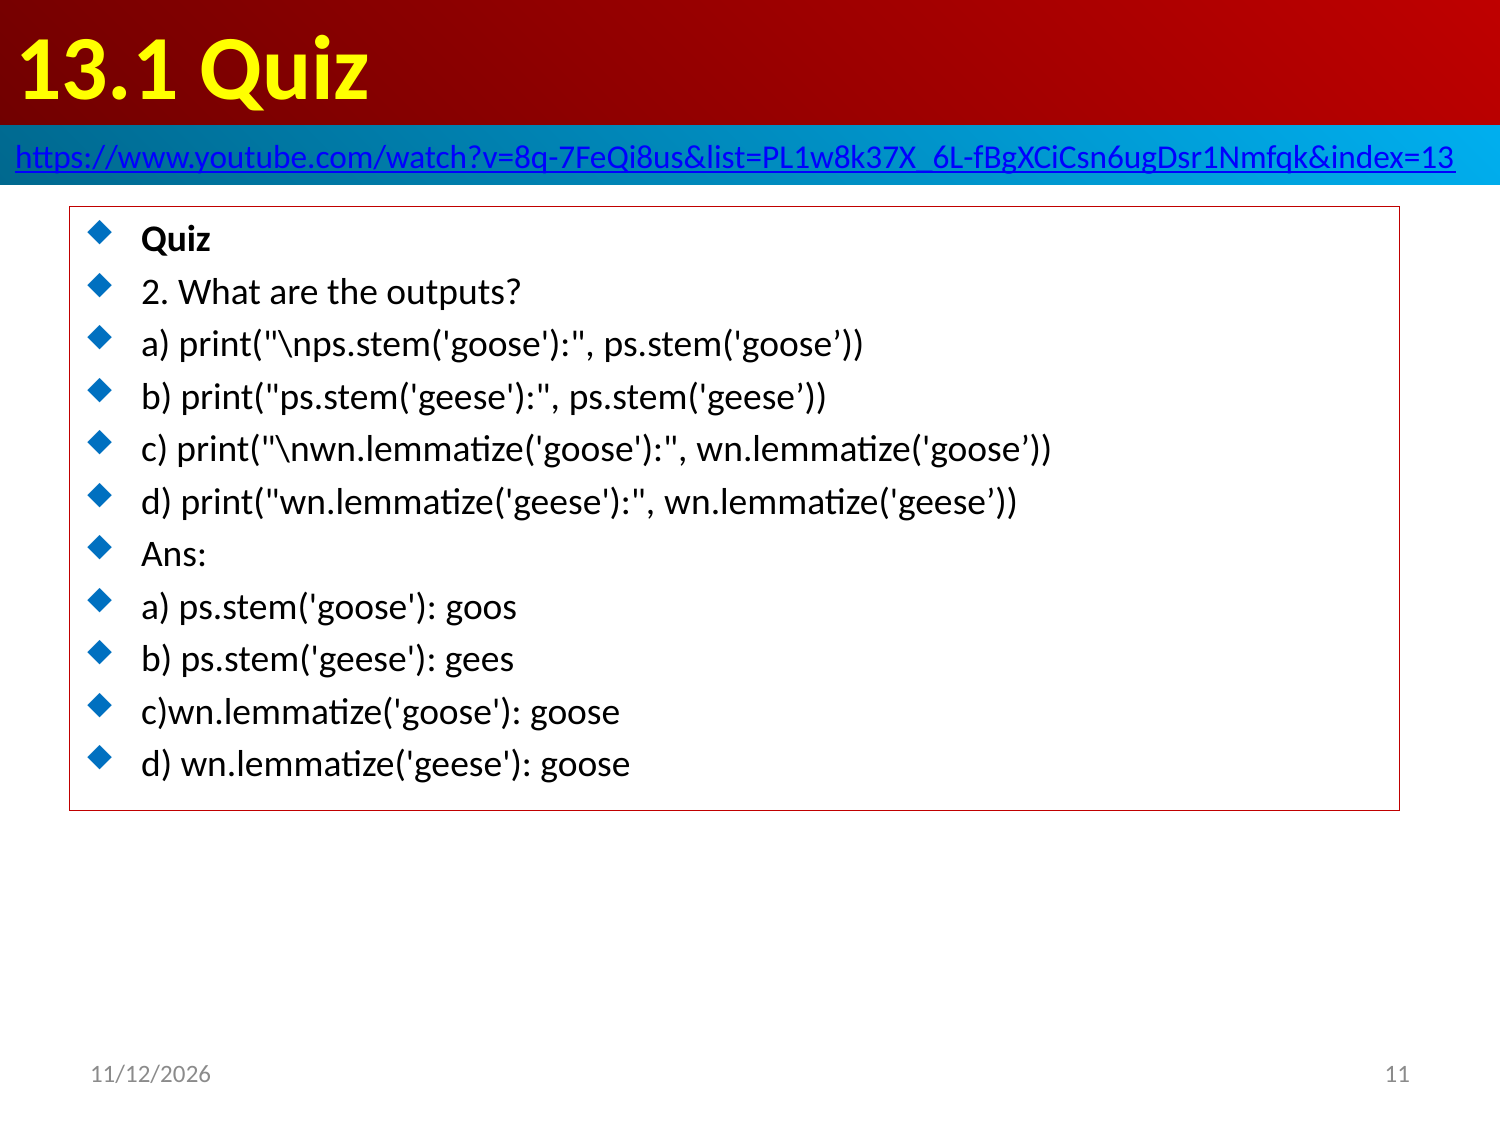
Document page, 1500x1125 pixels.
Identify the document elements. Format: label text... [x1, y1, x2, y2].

text_box https://www.youtube.com/watch?v=8q-7FeQi8us&list=PL1w8k37X_6L-fBgXCiCsn6ugDsr1Nmfqk&index=13 [0, 125, 1500, 185]
subtitle Quiz 2. What are the outputs? a) print("\nps.stem('goose'):", ps.stem('goose’)) b) print("ps.stem('geese'):", ps.stem('geese’)) c) print("\nwn.lemmatize('goose'):", wn.lemmatize('goose’)) d) print("wn.lemmatize('geese'):", wn.lemmatize('geese’)) Ans: a) ps.stem('goose'): goos b) ps.stem('geese'): gees c)wn.lemmatize('goose'): goose d) wn.lemmatize('geese'): goose [69, 206, 1400, 811]
title 13.1 Quiz [0, 0, 1500, 125]
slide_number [75, 1042, 425, 1103]
slide_number 11 [1074, 1042, 1425, 1103]
